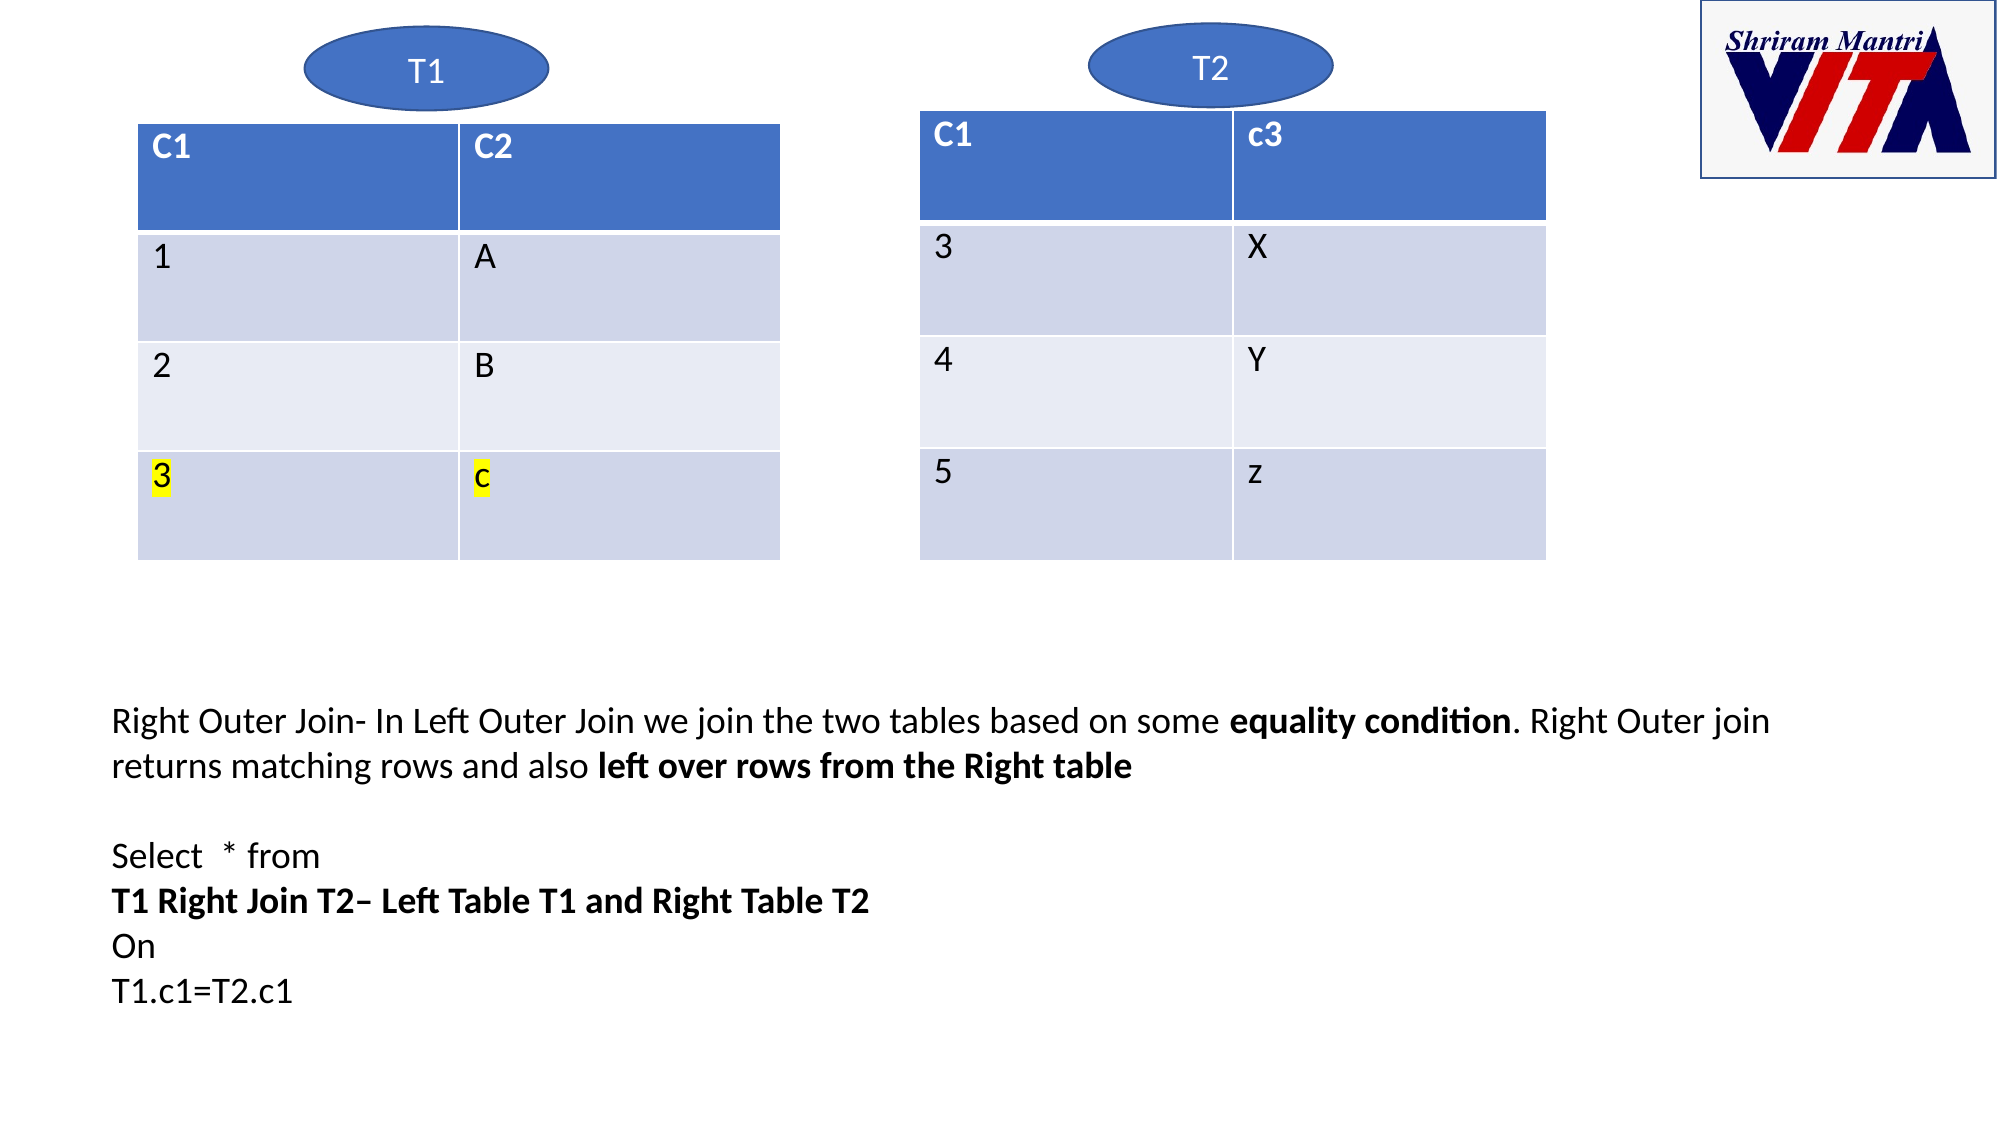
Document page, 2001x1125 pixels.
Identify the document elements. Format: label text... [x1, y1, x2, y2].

table_cell 5 [920, 449, 1232, 560]
table_cell 2 [138, 343, 458, 450]
table_header c3 [1234, 111, 1546, 220]
table_cell B [460, 343, 780, 450]
table_cell 1 [138, 235, 458, 341]
picture [1702, 1, 1994, 177]
table_cell A [460, 235, 780, 341]
table_cell z [1234, 449, 1546, 560]
table_cell 3 [138, 452, 458, 560]
table_cell 4 [920, 337, 1232, 447]
table_cell X [1234, 226, 1546, 335]
text_box Right Outer Join- In Left Outer Join we join the two tables based on some equality condition. Right Outer join returns matching rows and also left over rows from the Right table Select * from T1 Right Join T2– Left Table T1 and Right Table T2 On T1.c1=T2.c1 -Equality Condition-T1.c1=T2.c1 [96, 688, 1874, 1125]
table_header C1 [138, 124, 458, 230]
table_cell Y [1234, 337, 1546, 447]
table_cell 3 [920, 226, 1232, 335]
table_header C1 [920, 111, 1232, 220]
table_cell c [460, 452, 780, 560]
text_box T2 [1087, 22, 1334, 109]
table_header C2 [460, 124, 780, 230]
text_box T1 [303, 25, 550, 112]
